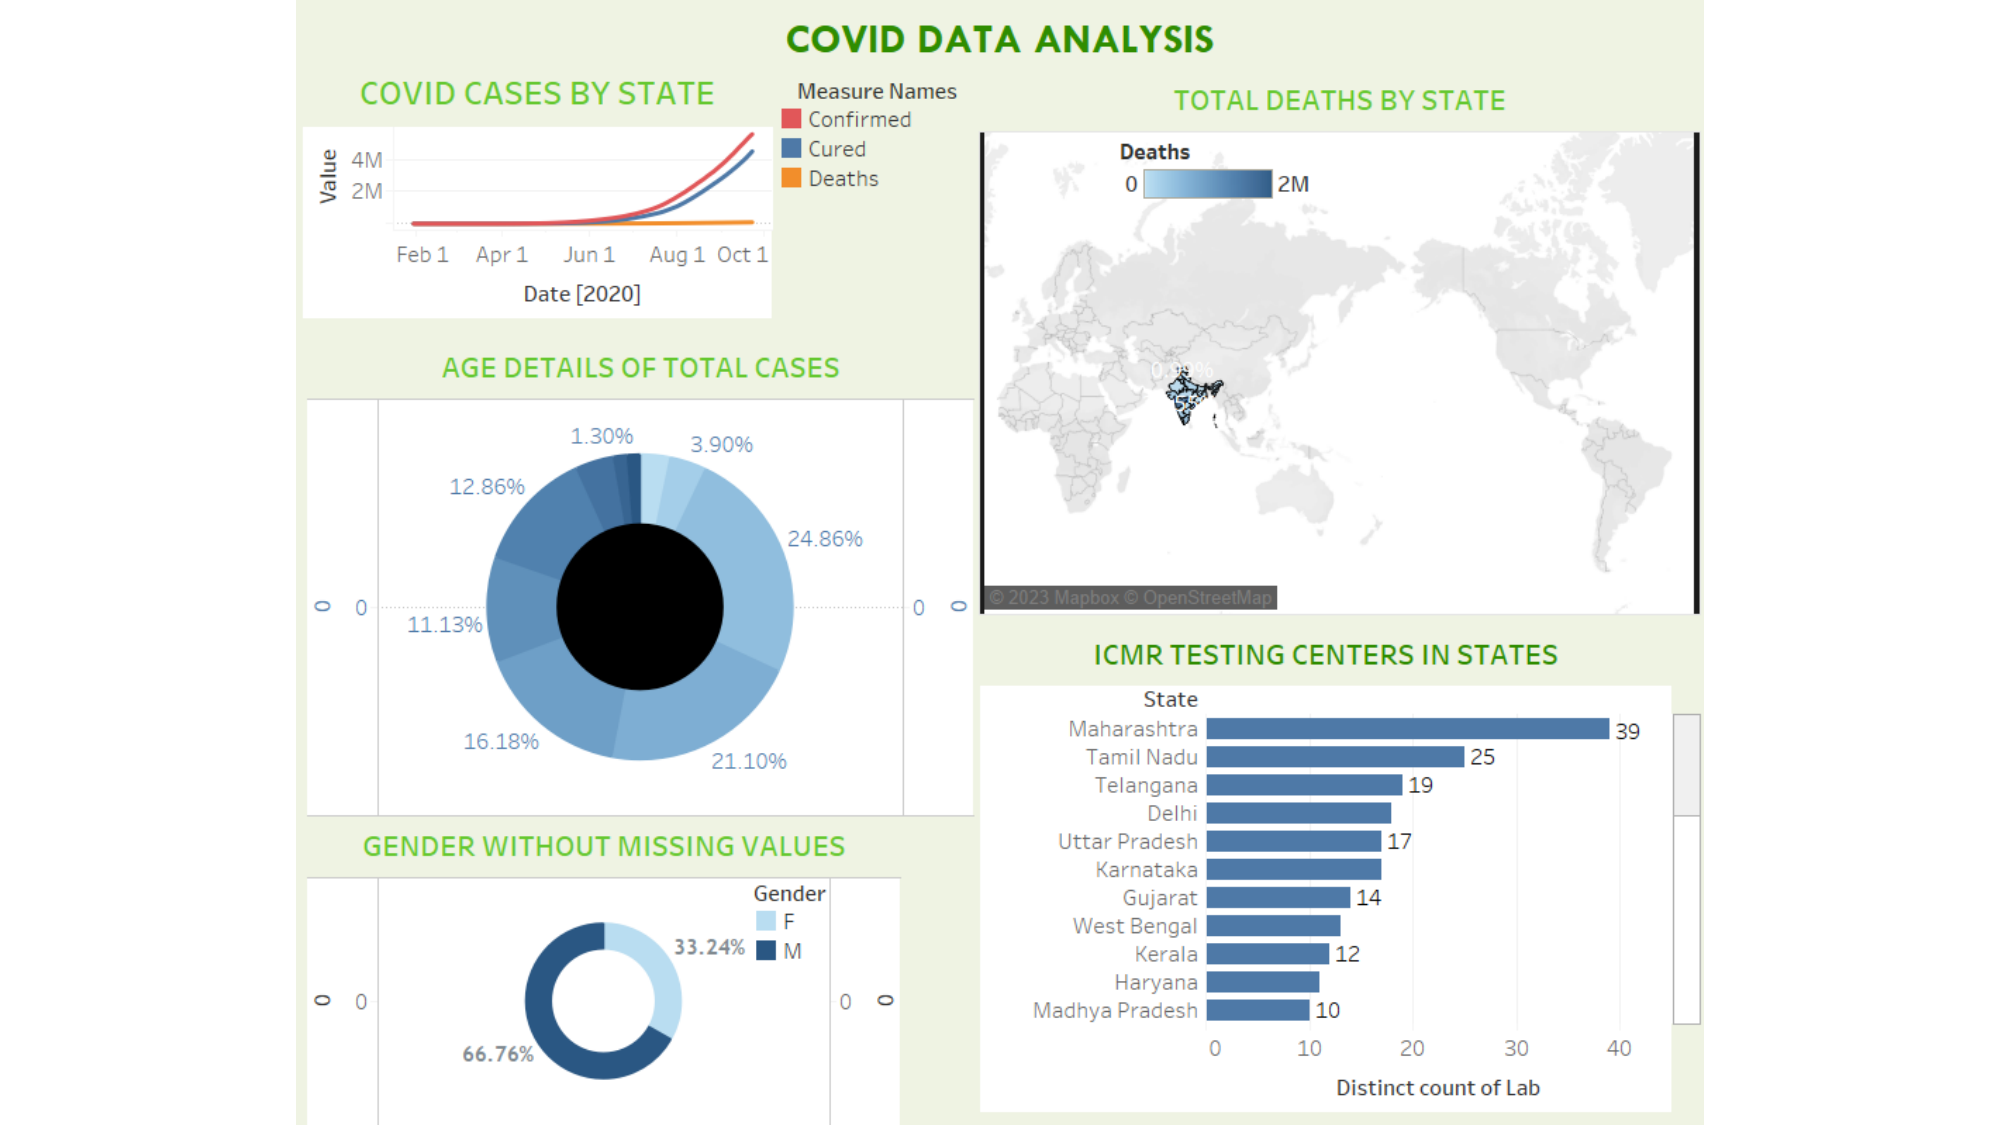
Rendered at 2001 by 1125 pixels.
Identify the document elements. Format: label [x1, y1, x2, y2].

picture [296, 0, 1704, 1125]
